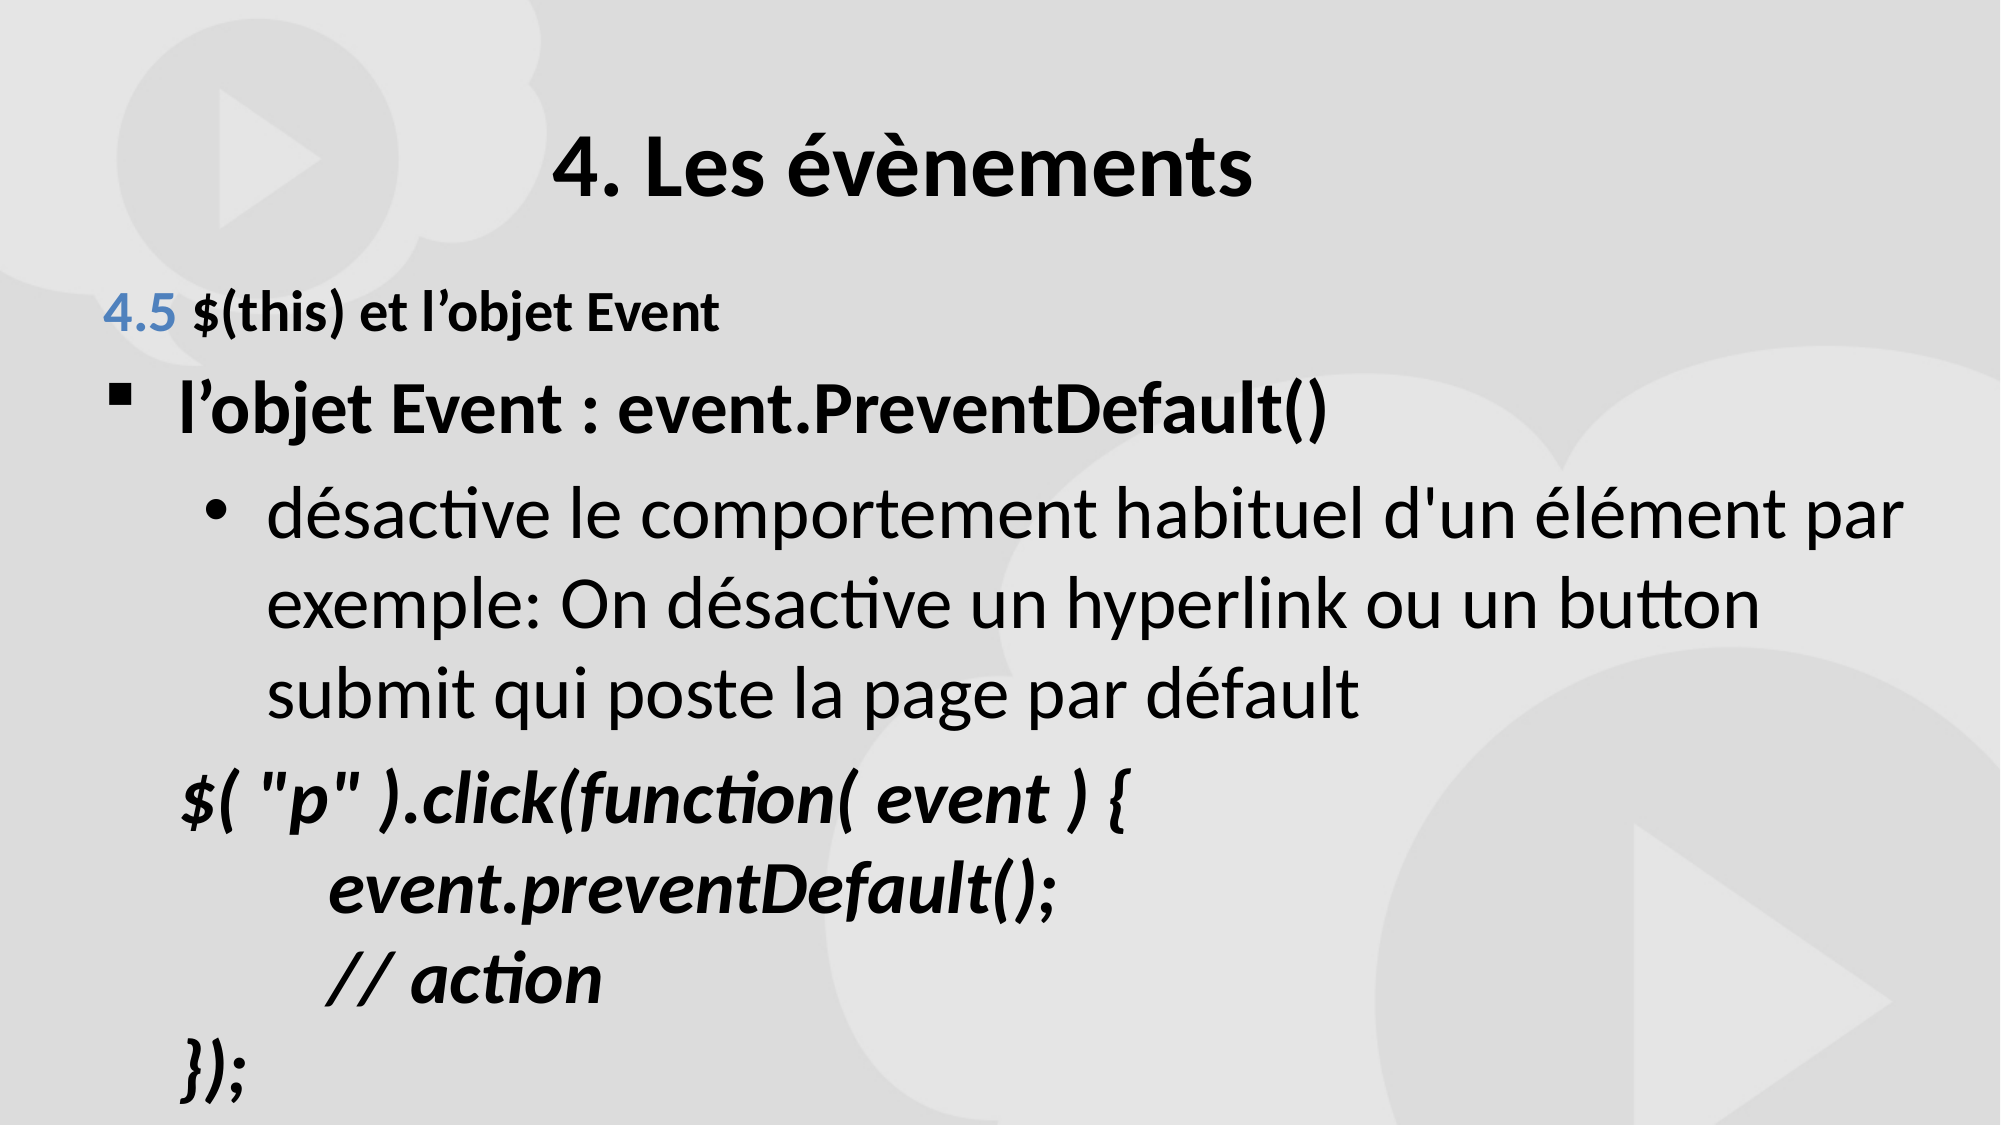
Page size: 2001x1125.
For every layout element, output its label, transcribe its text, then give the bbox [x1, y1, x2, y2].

title 4. Les évènements [106, 74, 1702, 245]
list 4.5 $(this) et l’objet Event l’objet Event : event.PreventDefault() désactive le comportement habituel d'un élément par exemple: On désactive un hyperlink ou un button submit qui poste la page par défault $( "p" ).click(function( event ) { event.preventDefault(); // action }); [88, 265, 2000, 1125]
picture [0, 0, 2001, 1125]
